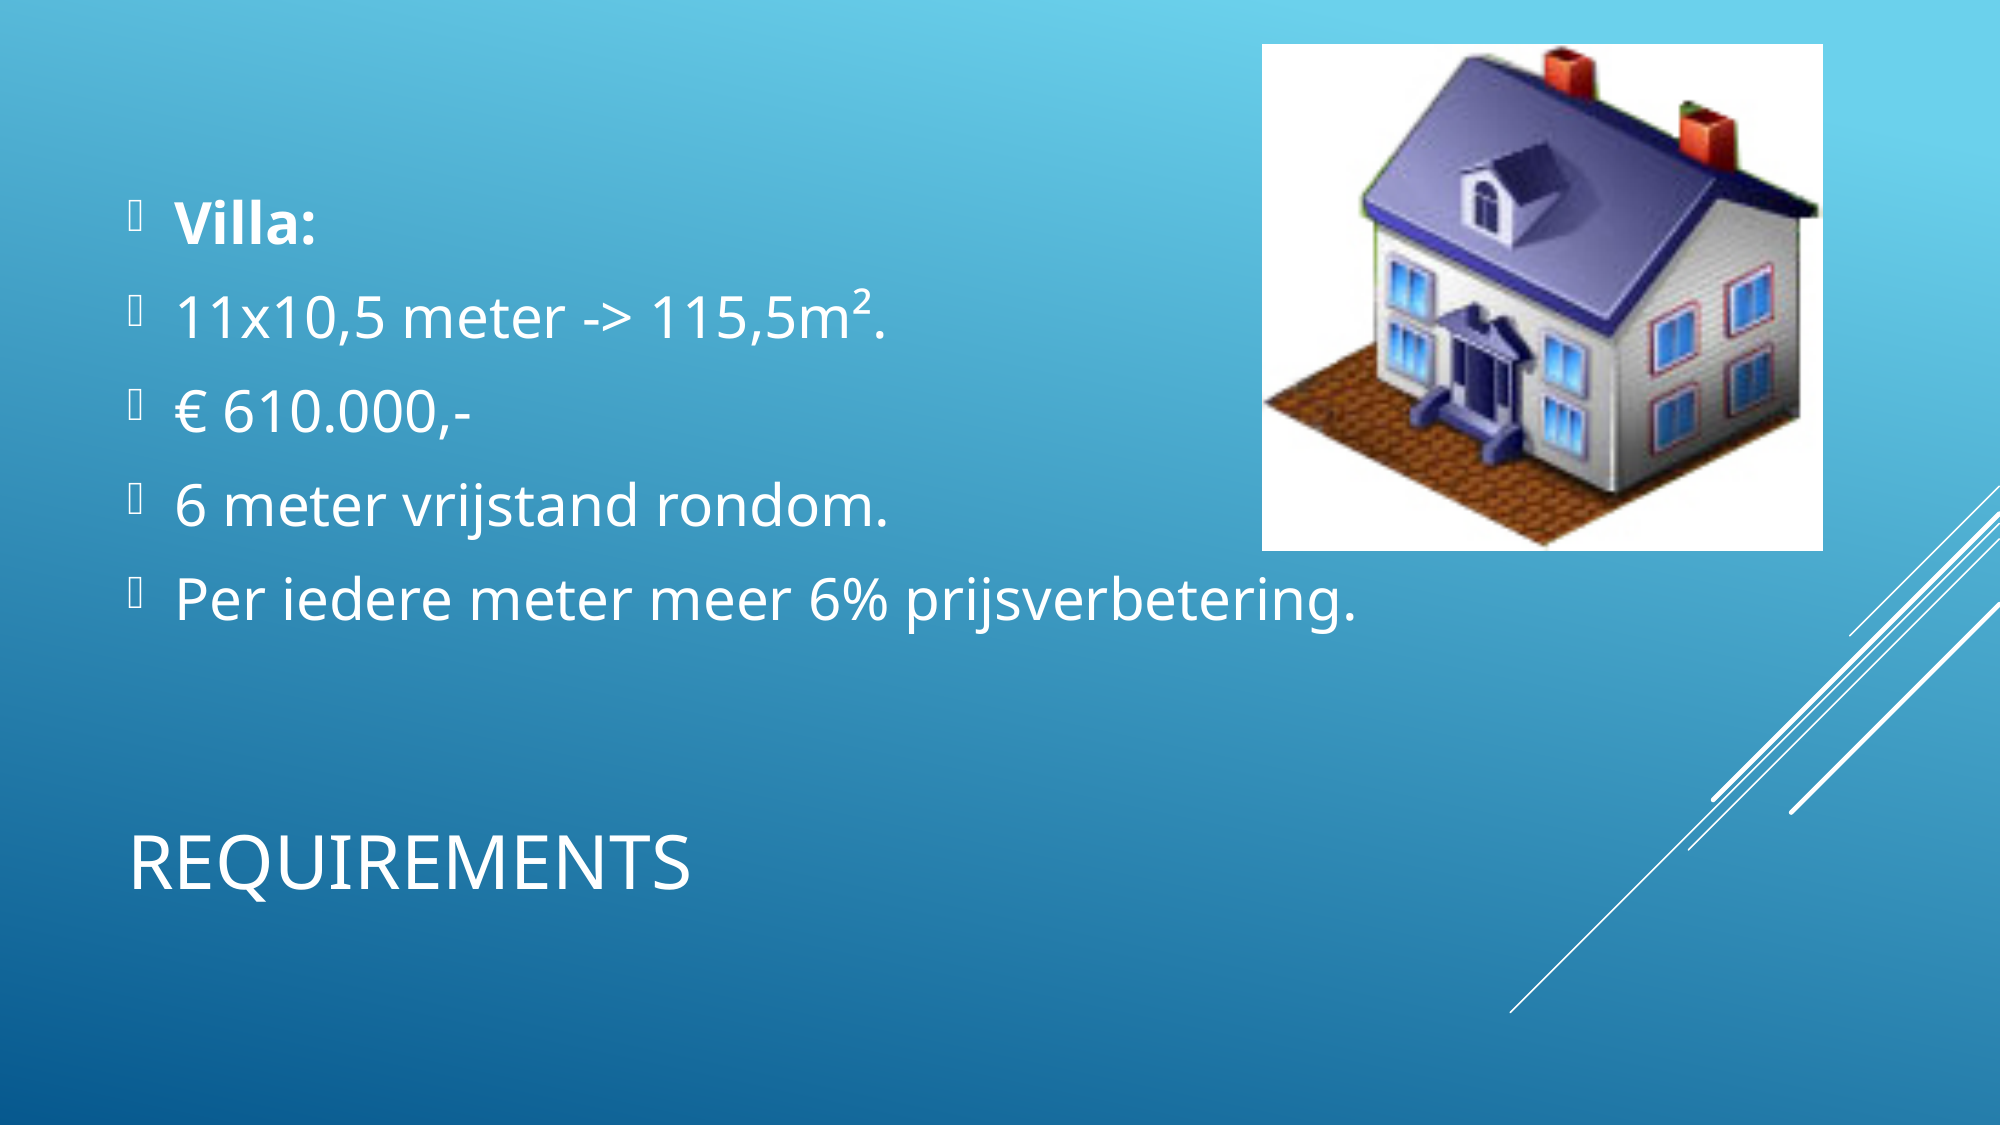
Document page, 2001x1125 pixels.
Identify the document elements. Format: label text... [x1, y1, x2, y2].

title Requirements [112, 736, 1513, 984]
list Villa: 11x10,5 meter -> 115,5m². € 610.000,- 6 meter vrijstand rondom. Per iedere meter meer 6% prijsverbetering. [112, 112, 1513, 706]
picture [1261, 44, 1823, 551]
